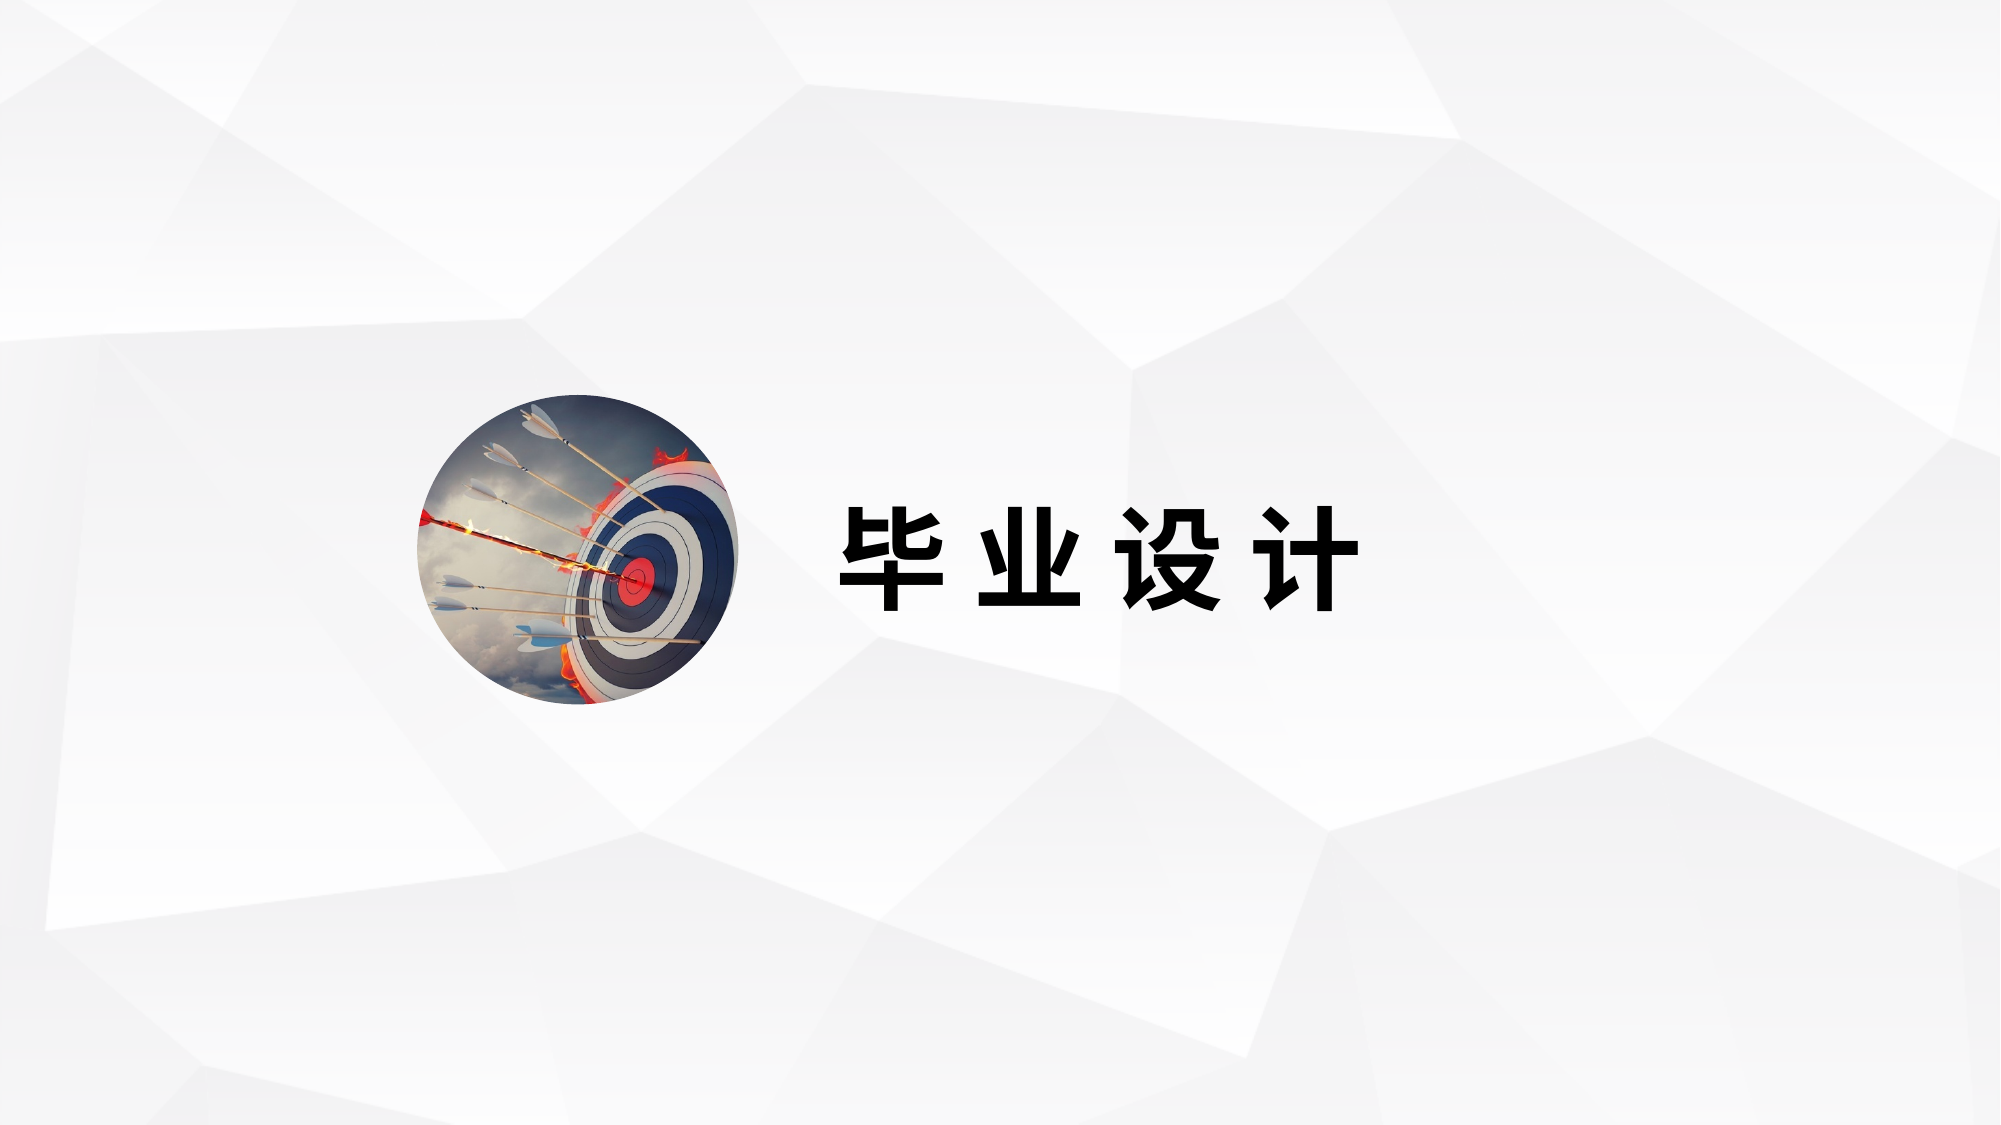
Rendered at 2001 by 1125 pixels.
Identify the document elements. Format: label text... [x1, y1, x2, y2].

picture [0, 0, 2000, 1125]
text_box 毕 业 设 计 [820, 454, 1446, 632]
text_box [416, 393, 740, 706]
